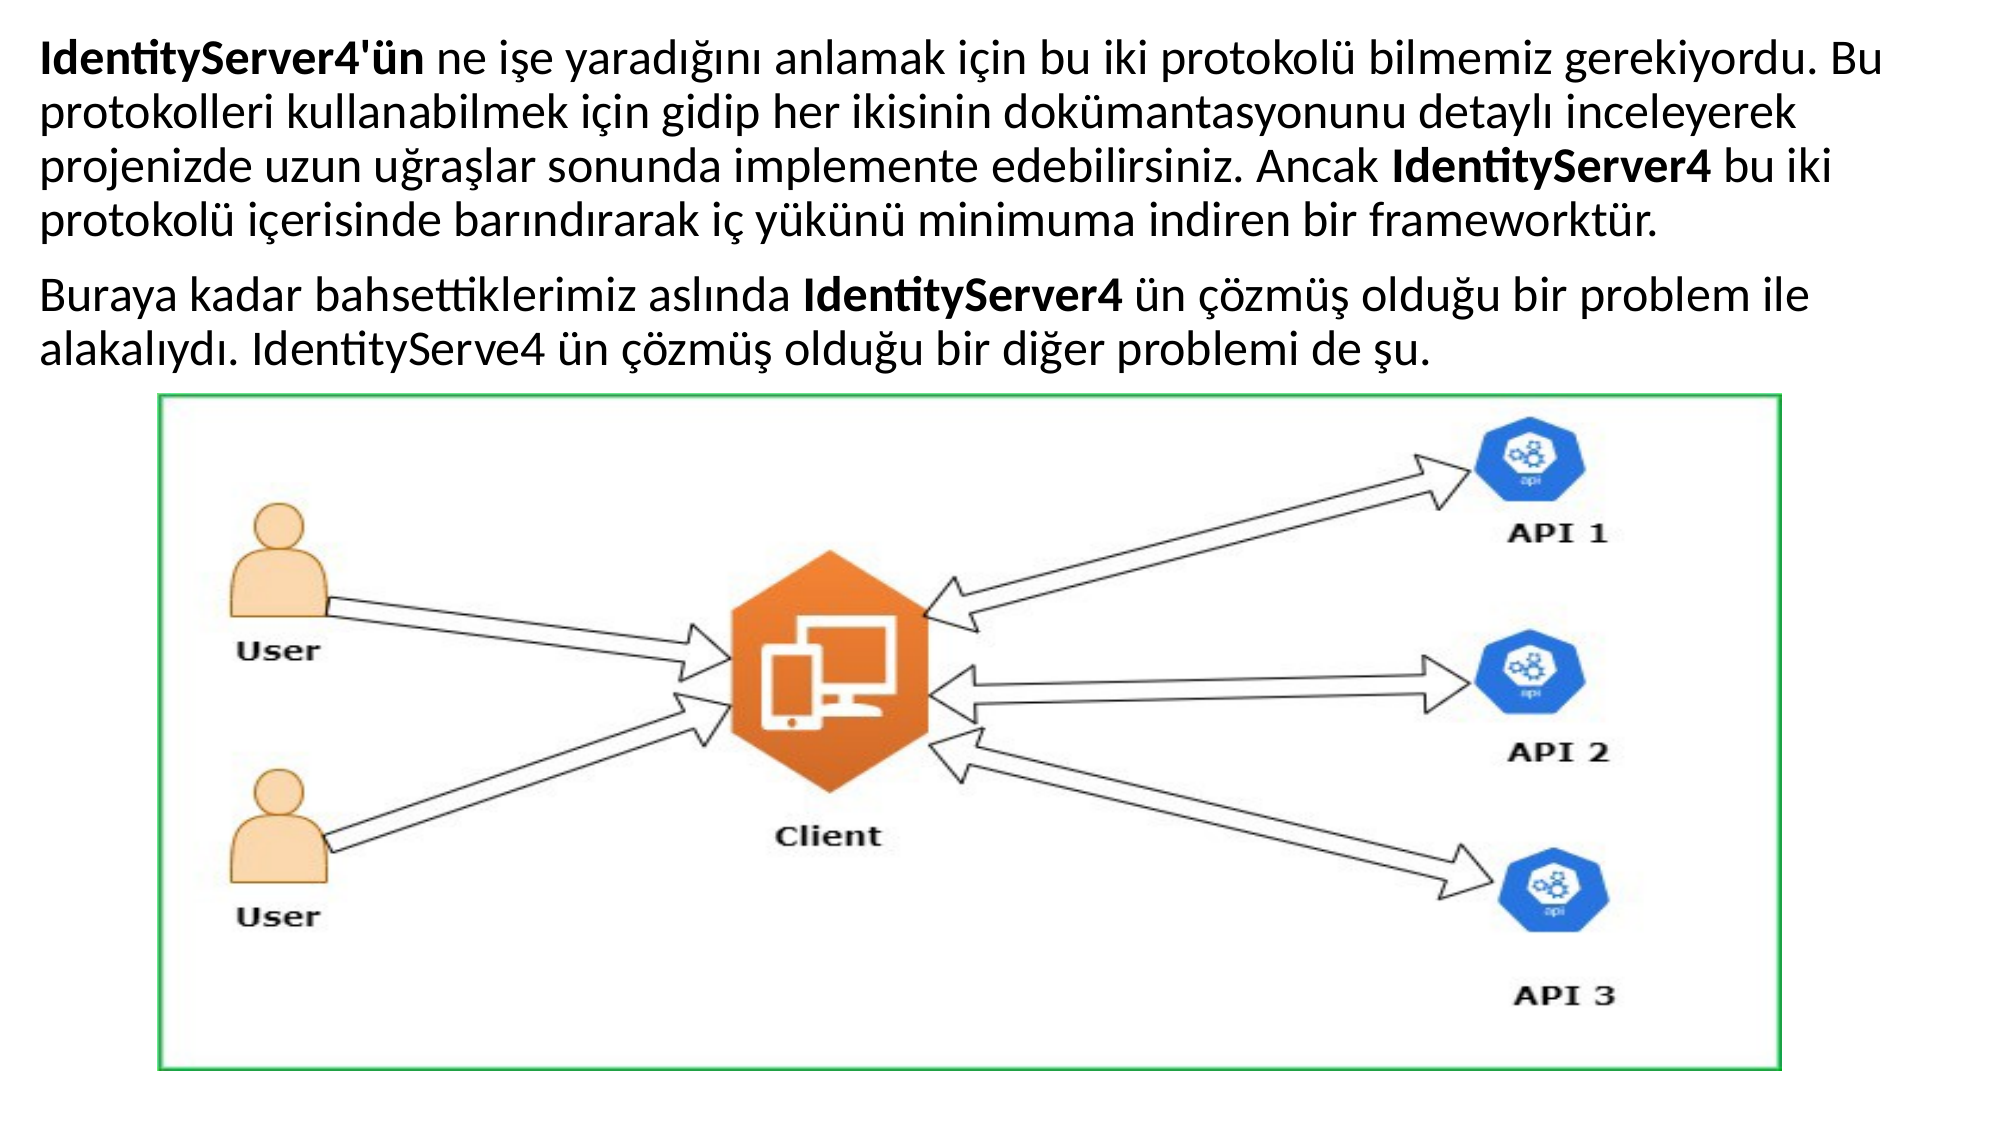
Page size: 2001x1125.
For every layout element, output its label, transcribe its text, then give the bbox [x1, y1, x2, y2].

list IdentityServer4'ün ne işe yaradığını anlamak için bu iki protokolü bilmemiz gerekiyordu. Bu protokolleri kullanabilmek için gidip her ikisinin dokümantasyonunu detaylı inceleyerek projenizde uzun uğraşlar sonunda implemente edebilirsiniz. Ancak IdentityServer4 bu iki protokolü içerisinde barındırarak iç yükünü minimuma indiren bir frameworktür. Buraya kadar bahsettiklerimiz aslında IdentityServer4 ün çözmüş olduğu bir problem ile alakalıydı. IdentityServe4 ün çözmüş olduğu bir diğer problemi de şu. [24, 23, 1978, 1110]
picture [157, 393, 1782, 1072]
